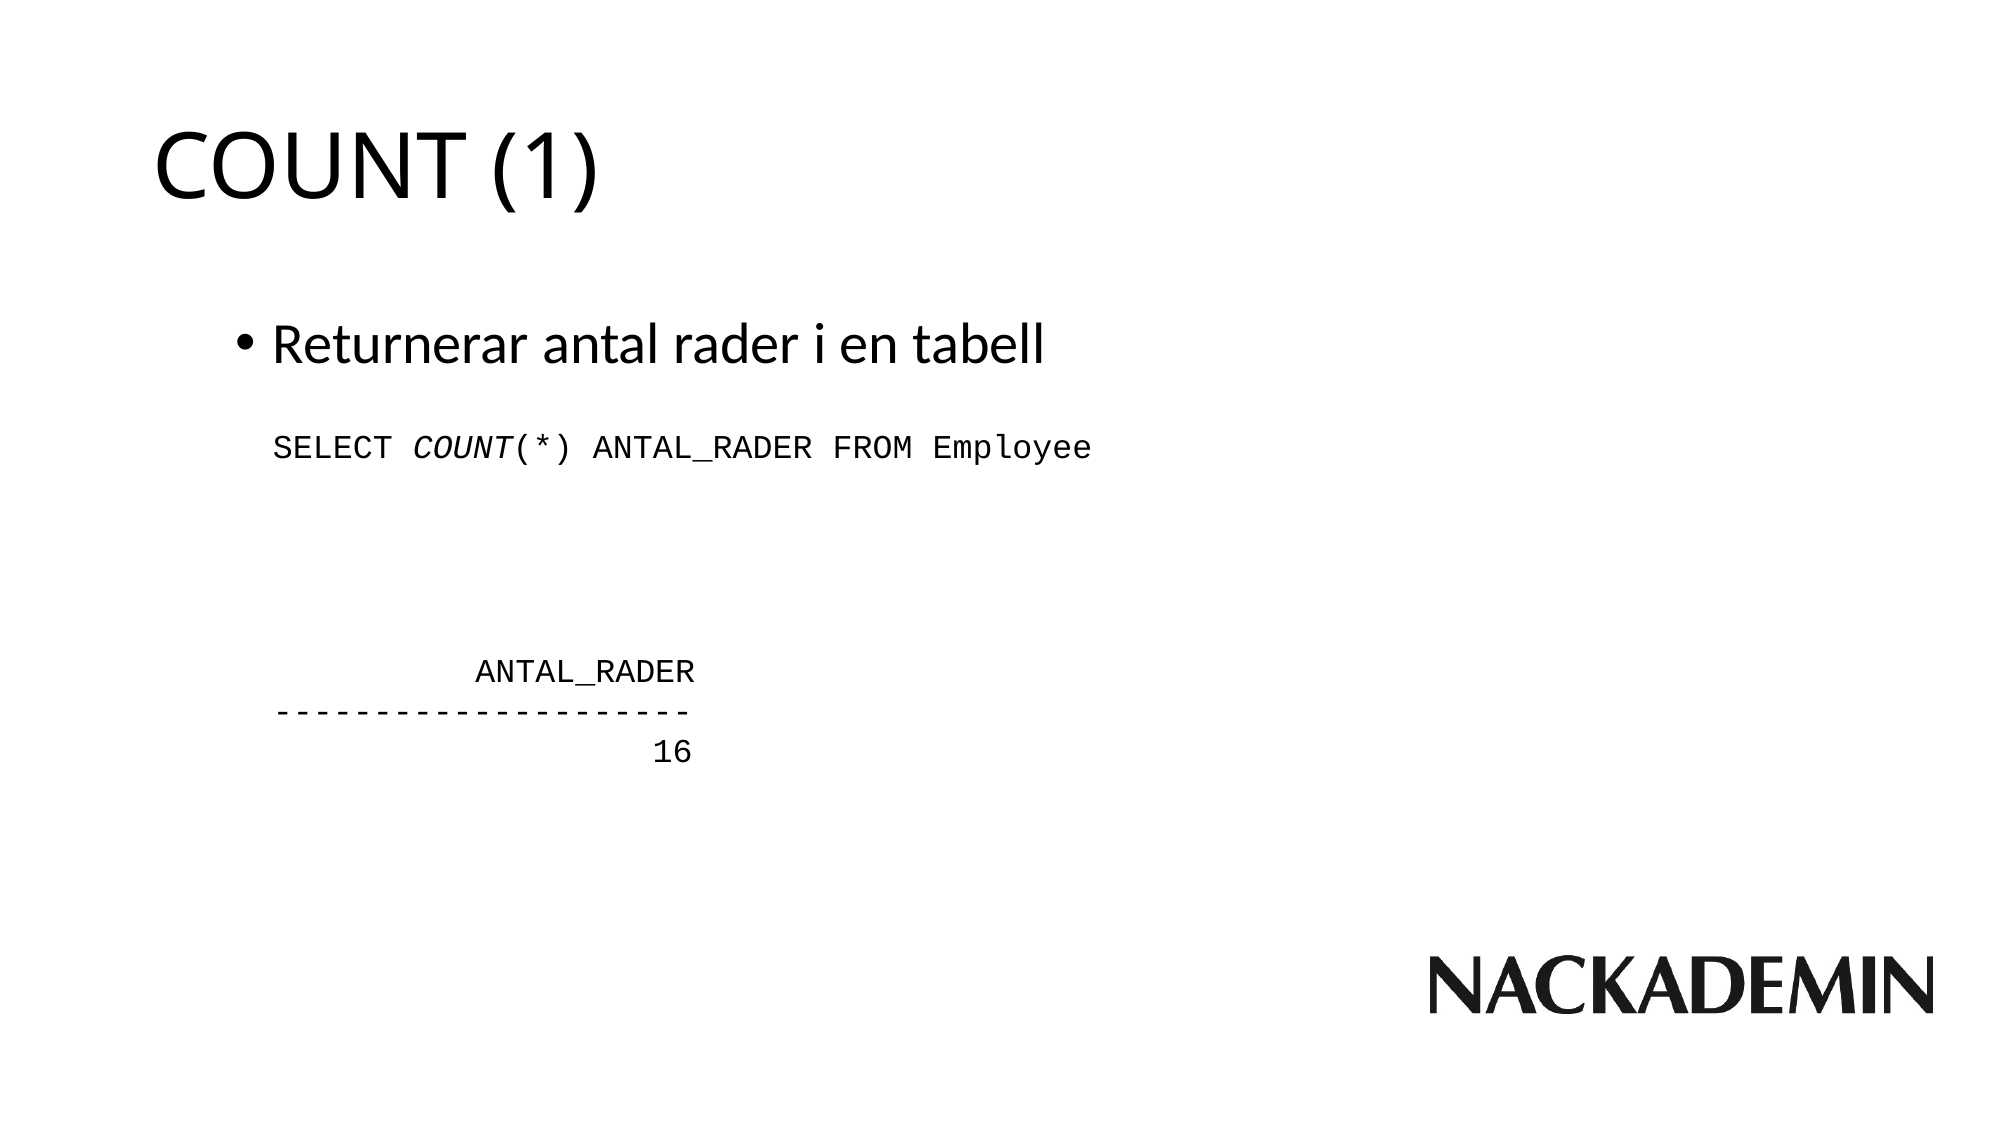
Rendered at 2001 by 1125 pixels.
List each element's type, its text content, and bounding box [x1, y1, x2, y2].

title COUNT (1) [137, 59, 1863, 278]
picture [1429, 955, 1933, 1014]
list Returnerar antal rader i en tabell SELECT COUNT(*) ANTAL_RADER FROM Employee ANTAL_RADER --------------------- 16 [220, 302, 1437, 939]
